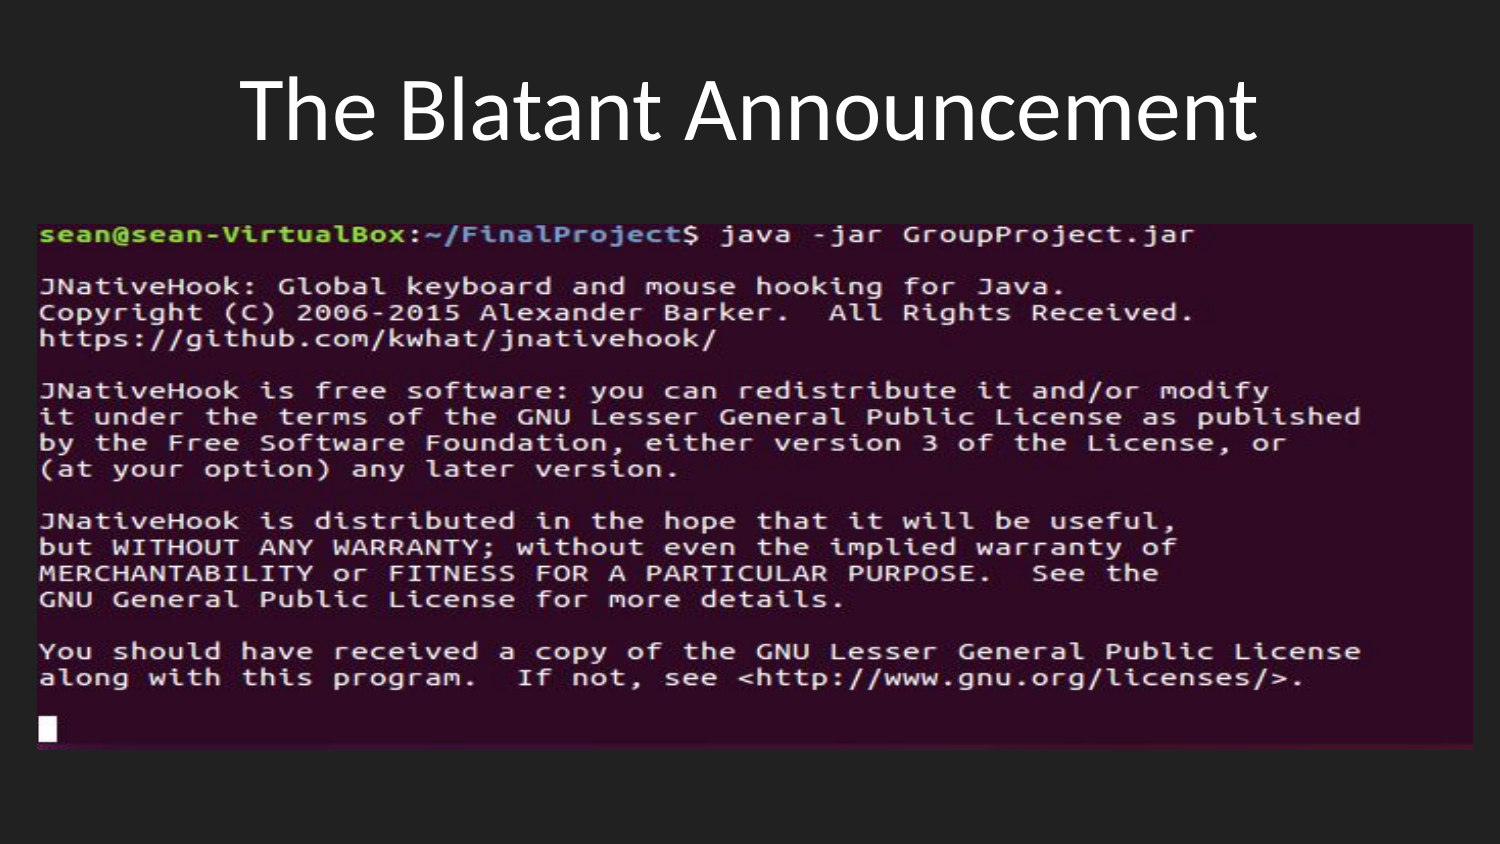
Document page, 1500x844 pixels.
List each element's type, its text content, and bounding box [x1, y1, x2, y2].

title The Blatant Announcement [75, 33, 1425, 175]
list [37, 224, 1473, 751]
